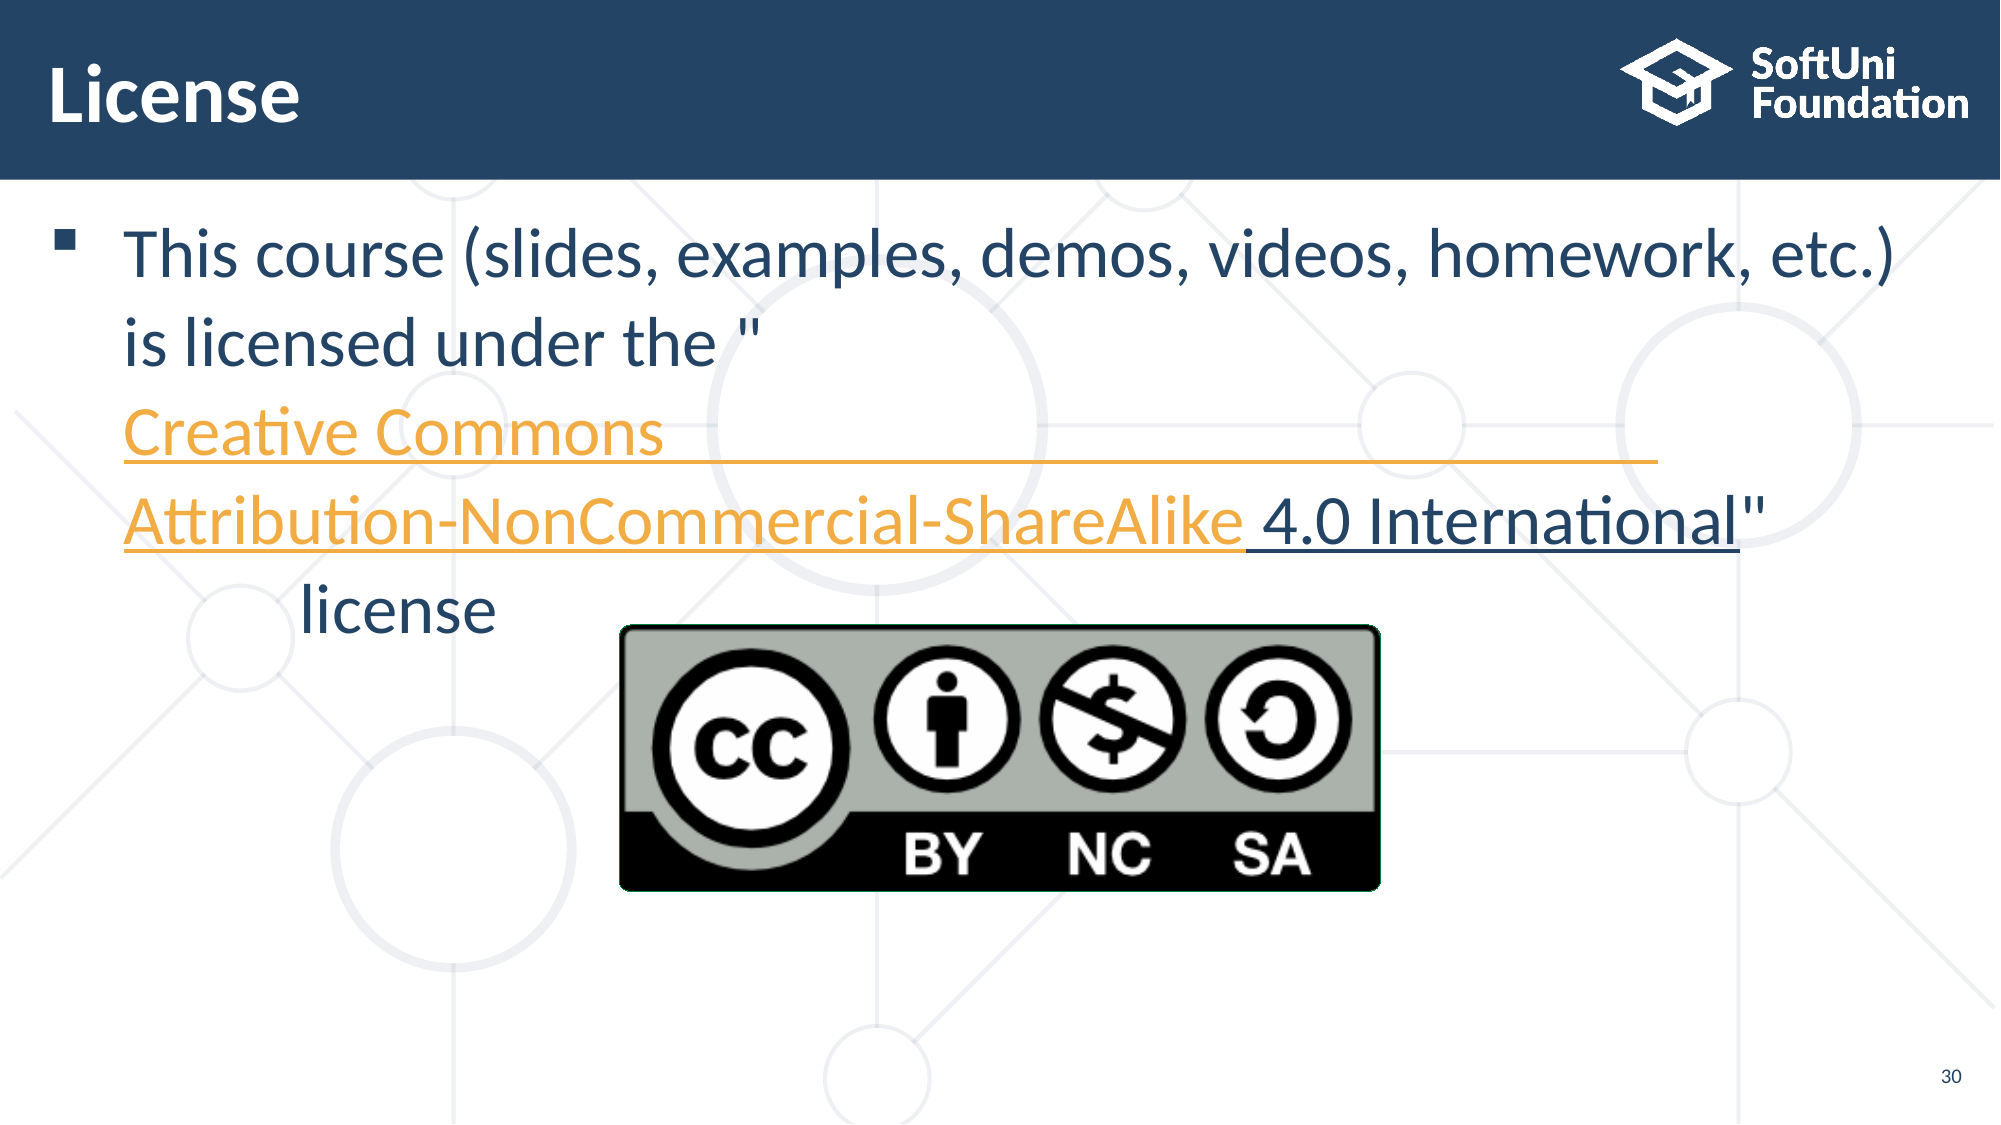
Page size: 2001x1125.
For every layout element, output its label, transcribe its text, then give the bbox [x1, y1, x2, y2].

title License [31, 16, 1591, 162]
list This course (slides, examples, demos, videos, homework, etc.) is licensed under the "Creative Commons Attribution-NonCommercial-ShareAlike 4.0 International" license [31, 196, 1970, 1050]
picture [618, 624, 1381, 892]
picture [1619, 38, 1968, 126]
slide_number 30 [1897, 1049, 1968, 1101]
